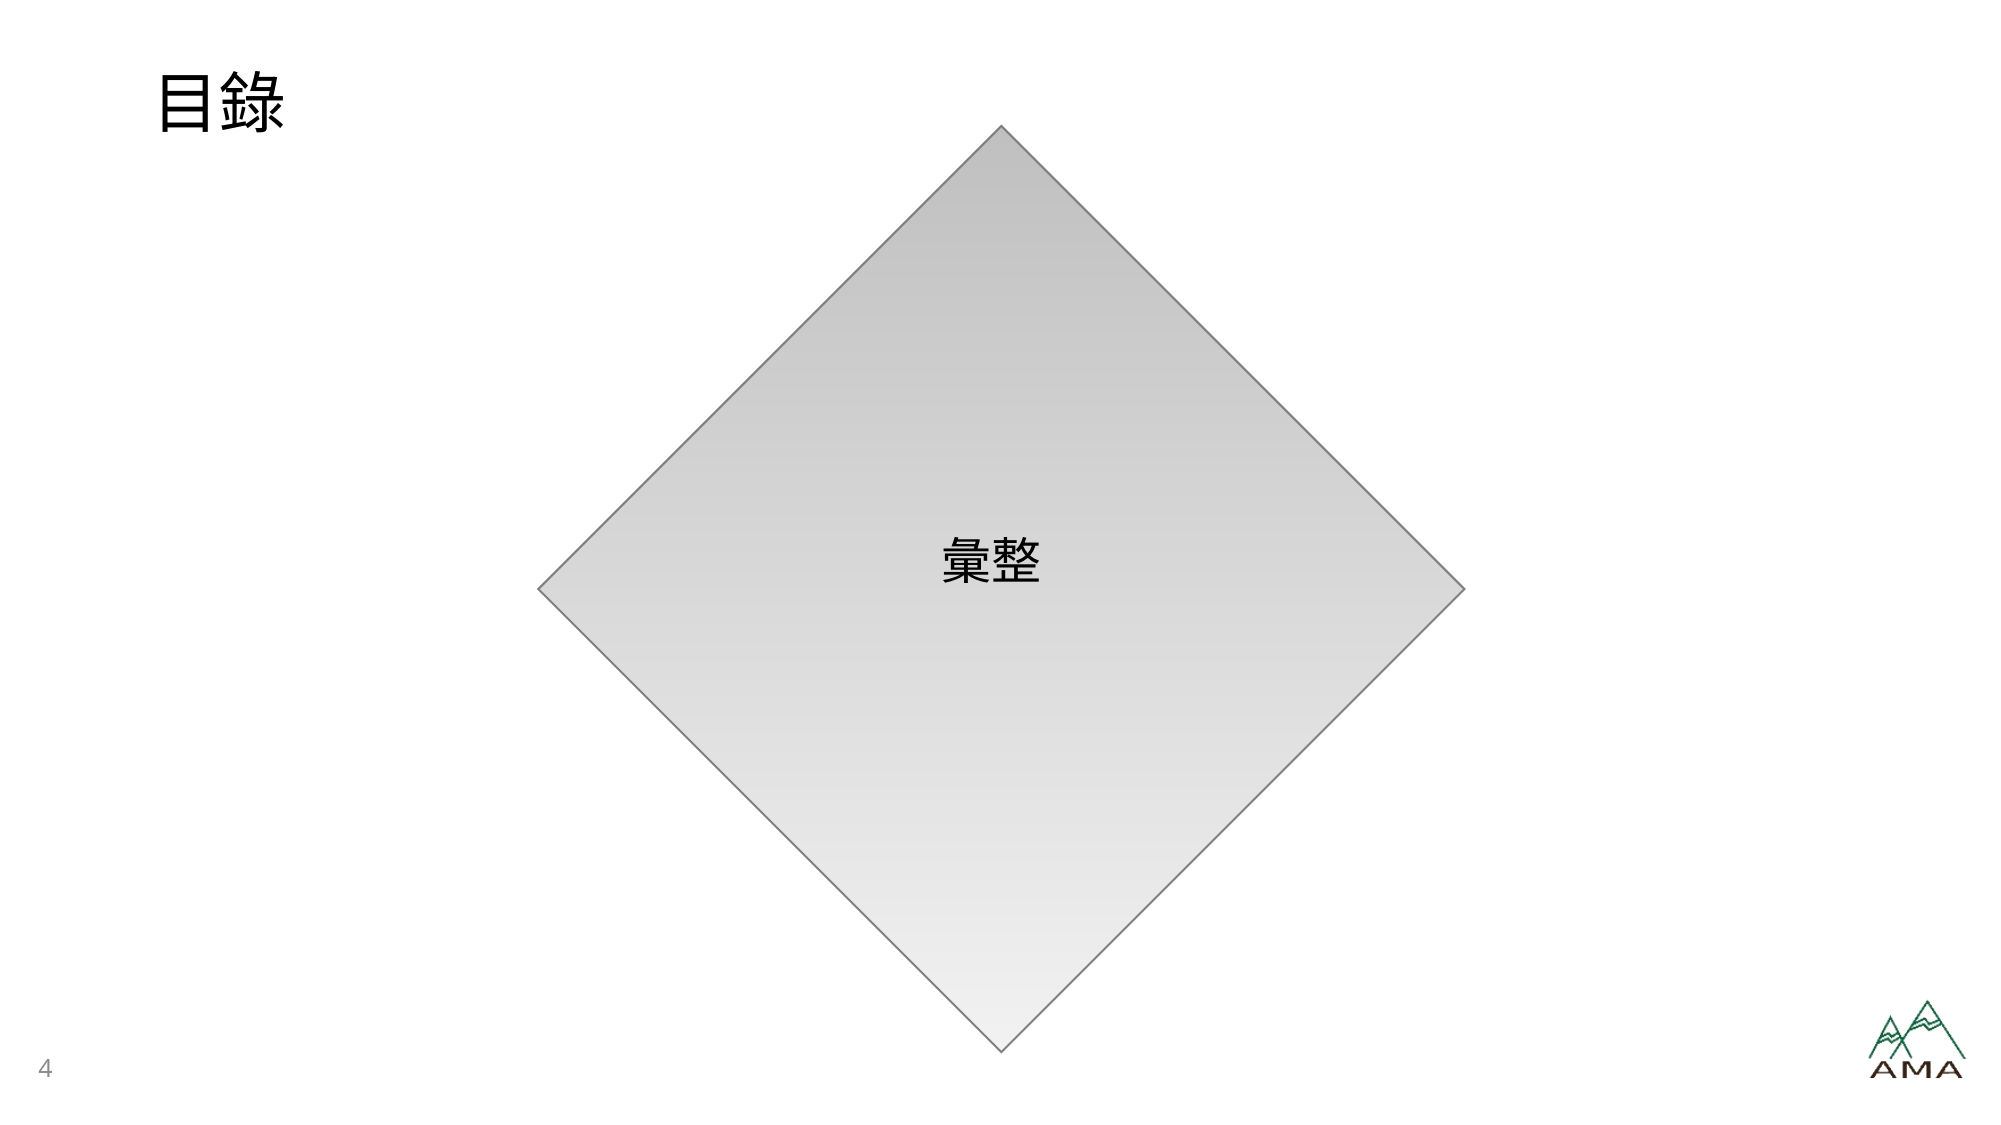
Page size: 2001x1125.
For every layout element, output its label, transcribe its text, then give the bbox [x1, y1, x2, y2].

picture [1857, 987, 1974, 1092]
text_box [673, 261, 1329, 917]
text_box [557, 424, 673, 752]
slide_number 4 [23, 1039, 124, 1099]
title 目錄 [137, 59, 1863, 153]
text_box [1329, 427, 1422, 753]
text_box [837, 917, 1163, 982]
